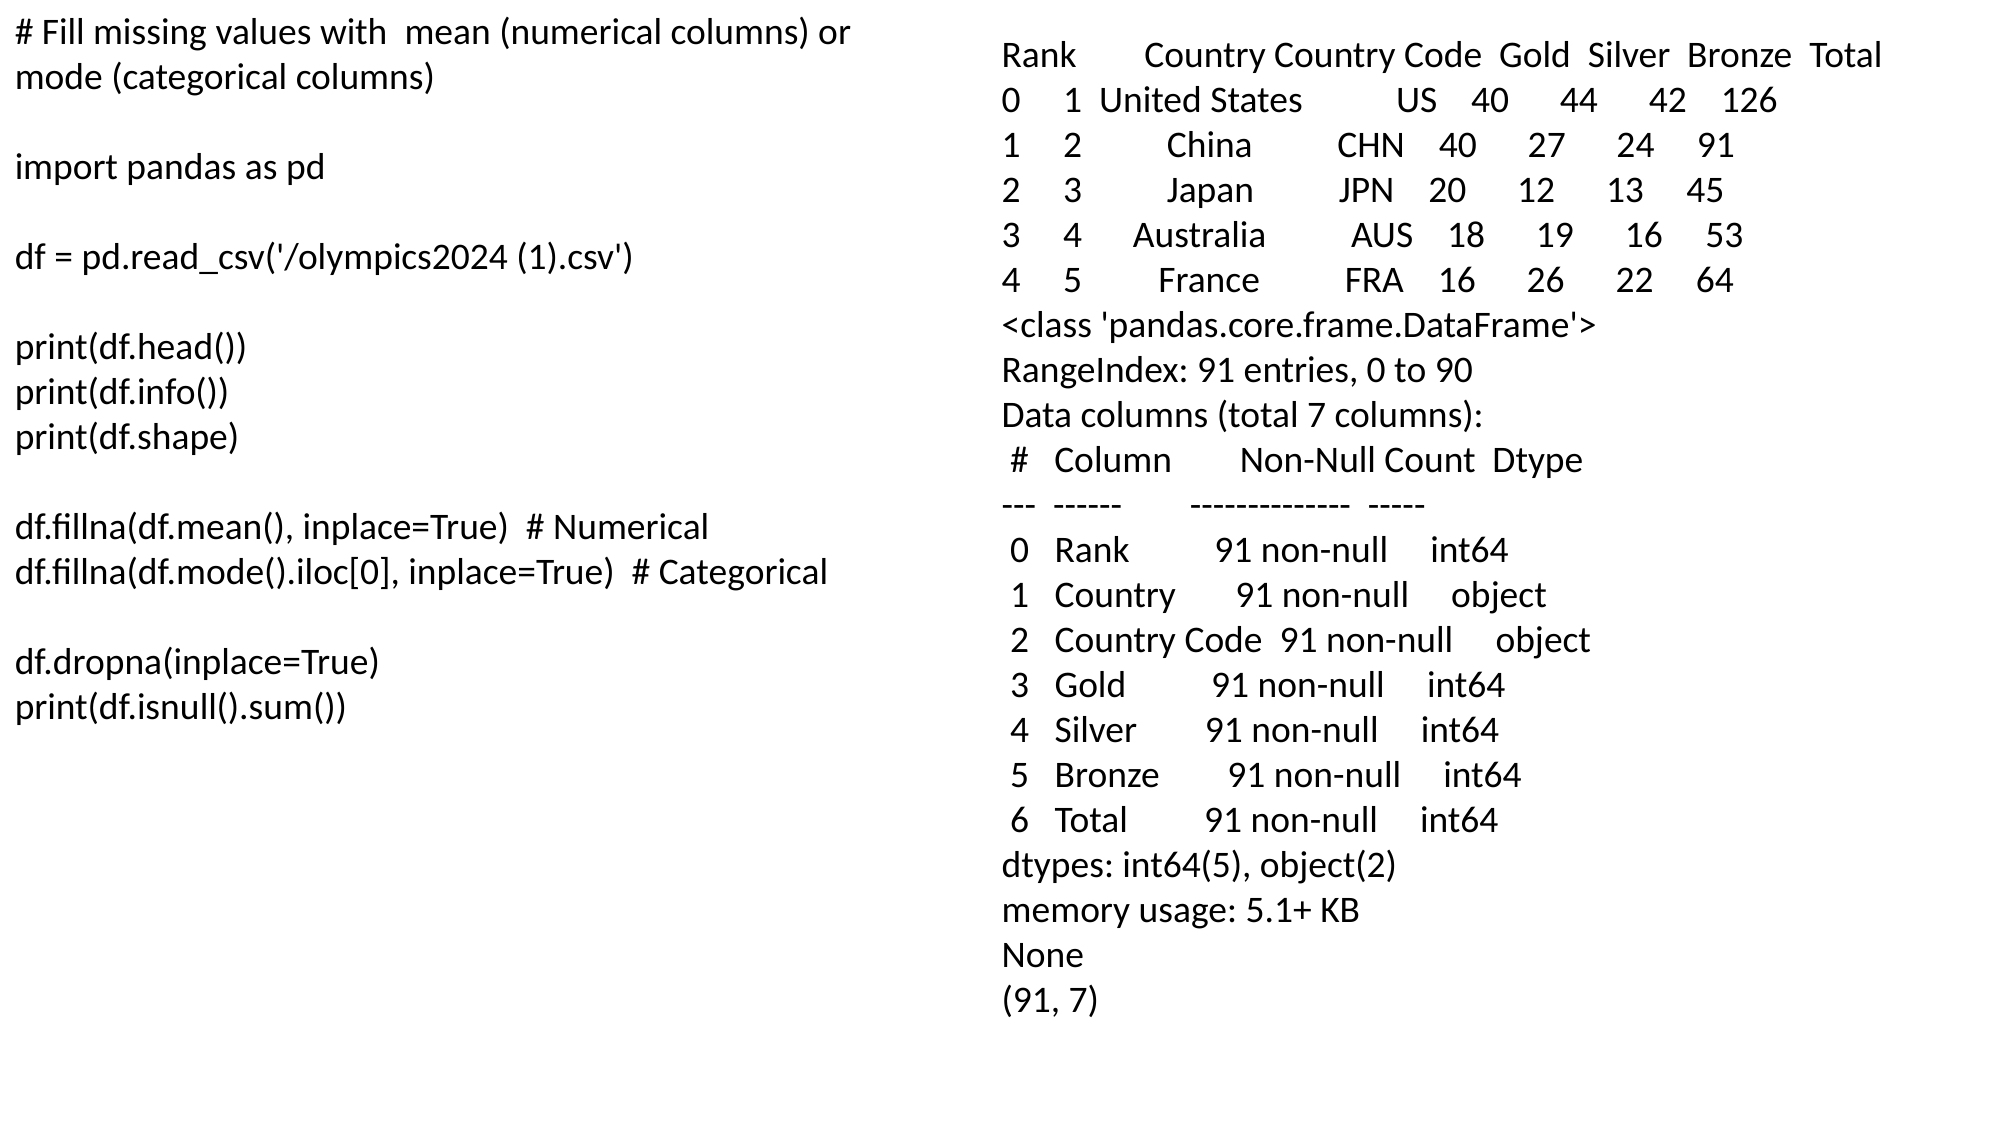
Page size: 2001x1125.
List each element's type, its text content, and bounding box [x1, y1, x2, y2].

text_box # Fill missing values with mean (numerical columns) or mode (categorical columns) import pandas as pd df = pd.read_csv('/olympics2024 (1).csv') print(df.head()) print(df.info()) print(df.shape) df.fillna(df.mean(), inplace=True) # Numerical df.fillna(df.mode().iloc[0], inplace=True) # Categorical df.dropna(inplace=True) print(df.isnull().sum()) [0, 0, 948, 735]
text_box Rank Country Country Code Gold Silver Bronze Total 0 1 United States US 40 44 42 126 1 2 China CHN 40 27 24 91 2 3 Japan JPN 20 12 13 45 3 4 Australia AUS 18 19 16 53 4 5 France FRA 16 26 22 64 <class 'pandas.core.frame.DataFrame'> RangeIndex: 91 entries, 0 to 90 Data columns (total 7 columns): # Column Non-Null Count Dtype --- ------ -------------- ----- 0 Rank 91 non-null int64 1 Country 91 non-null object 2 Country Code 91 non-null object 3 Gold 91 non-null int64 4 Silver 91 non-null int64 5 Bronze 91 non-null int64 6 Total 91 non-null int64 dtypes: int64(5), object(2) memory usage: 5.1+ KB None (91, 7) [986, 22, 2000, 1028]
